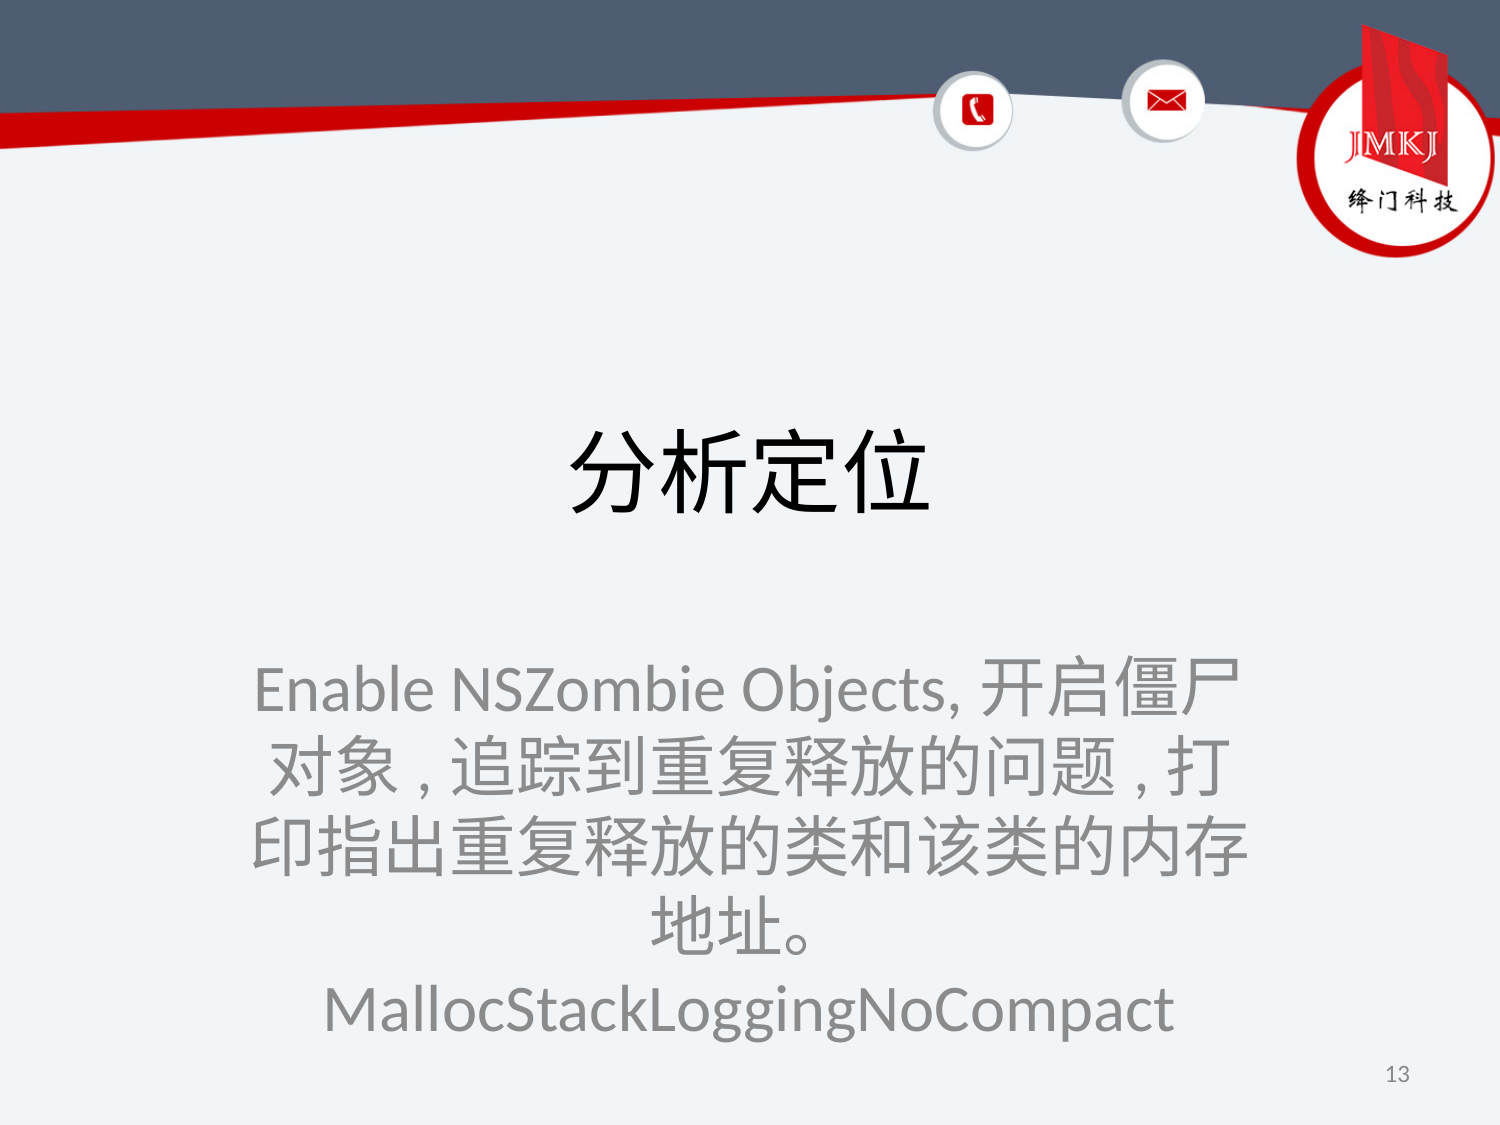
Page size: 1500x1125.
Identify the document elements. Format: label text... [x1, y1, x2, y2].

slide_number 13 [1074, 1042, 1425, 1103]
subtitle Enable NSZombie Objects,开启僵尸对象,追踪到重复释放的问题,打印指出重复释放的类和该类的内存地址。 MallocStackLoggingNoCompact [225, 637, 1275, 1059]
title 分析定位 [112, 349, 1388, 591]
picture [0, 0, 1500, 1125]
